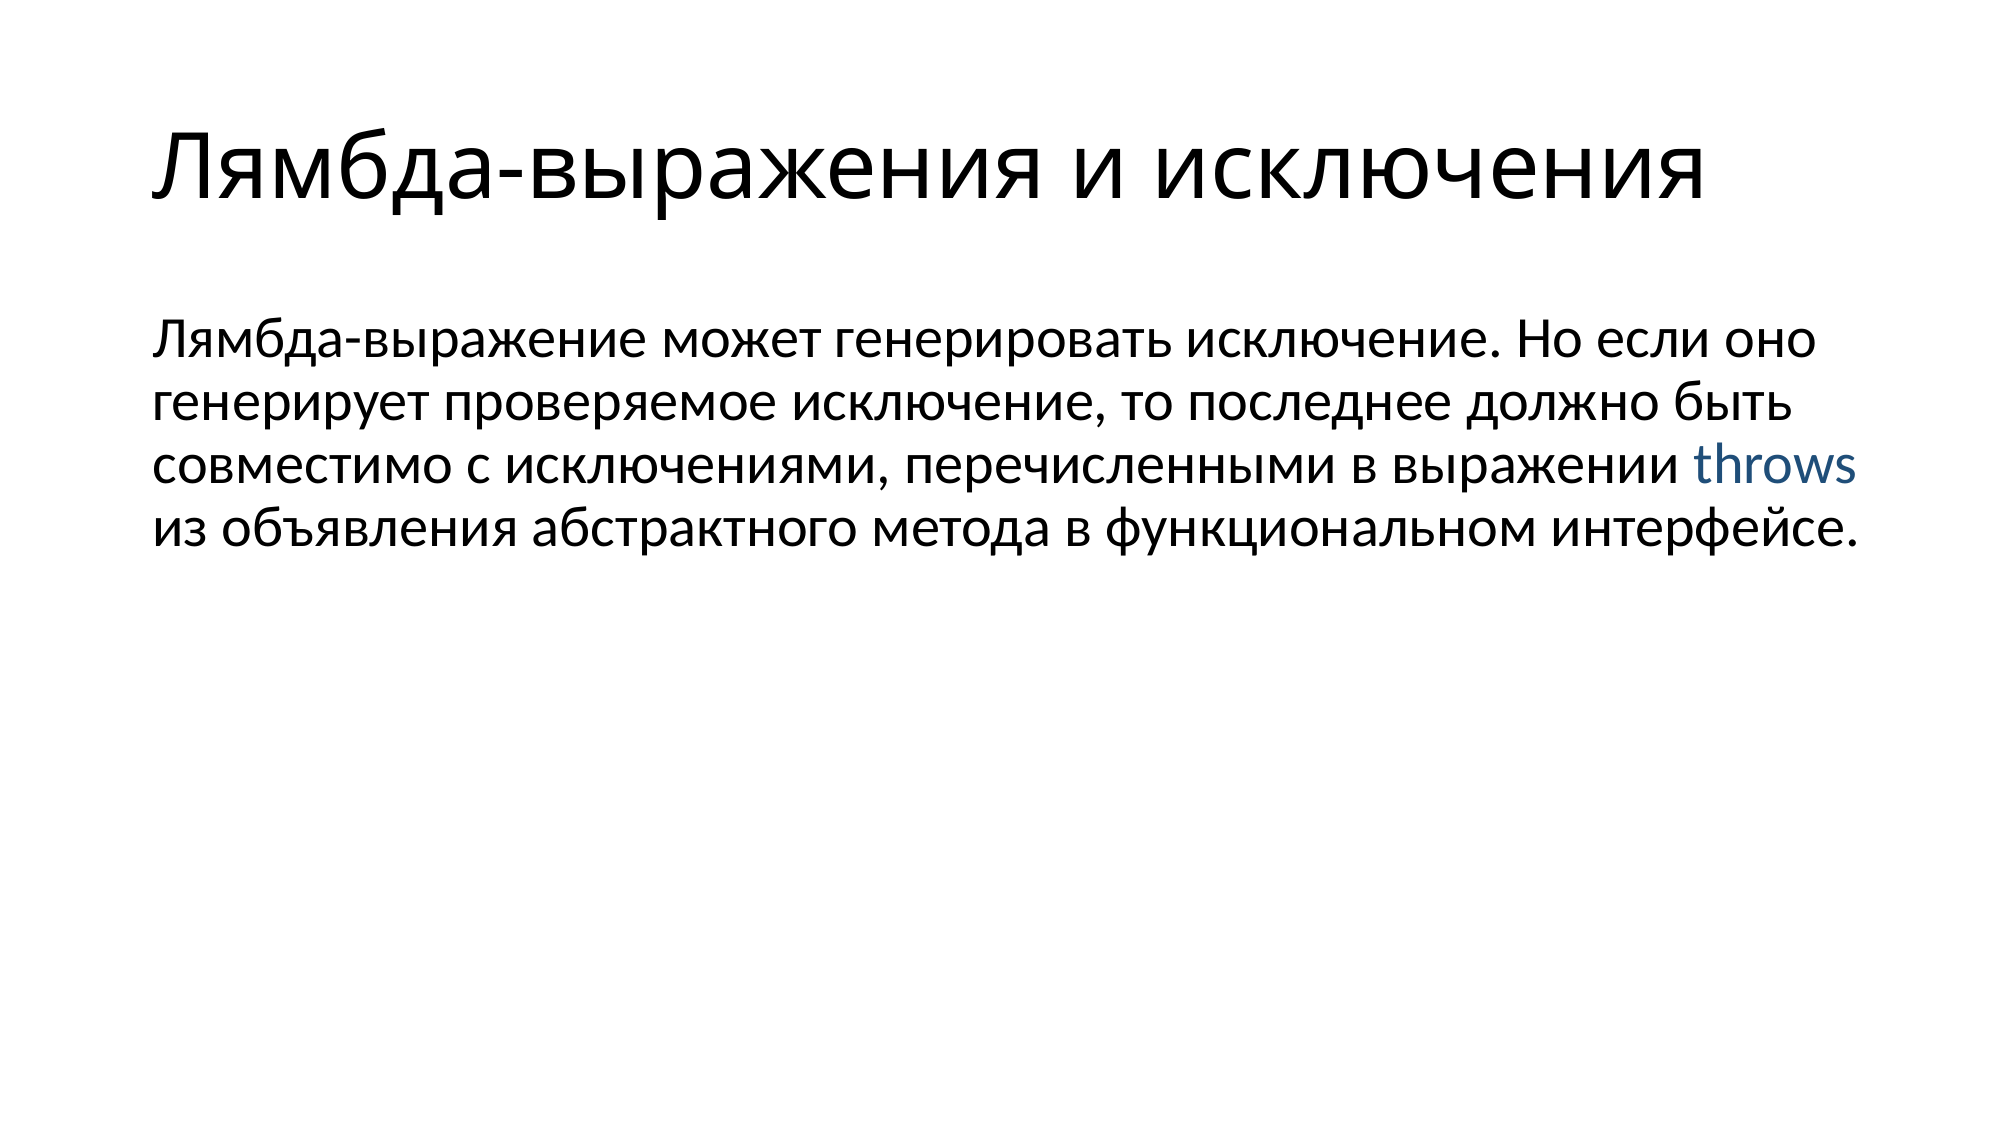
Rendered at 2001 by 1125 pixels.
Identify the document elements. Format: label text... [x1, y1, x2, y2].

title Лямбда-выражения и исключения [137, 59, 1863, 278]
list Лямбда-выражение может генерировать исключение. Но если оно генерирует проверяемое исключение, то последнее должно быть совместимо с исключениями, перечисленными в выражении throws из объявления абстрактного метода в функциональном интерфейсе. [137, 299, 1904, 1014]
